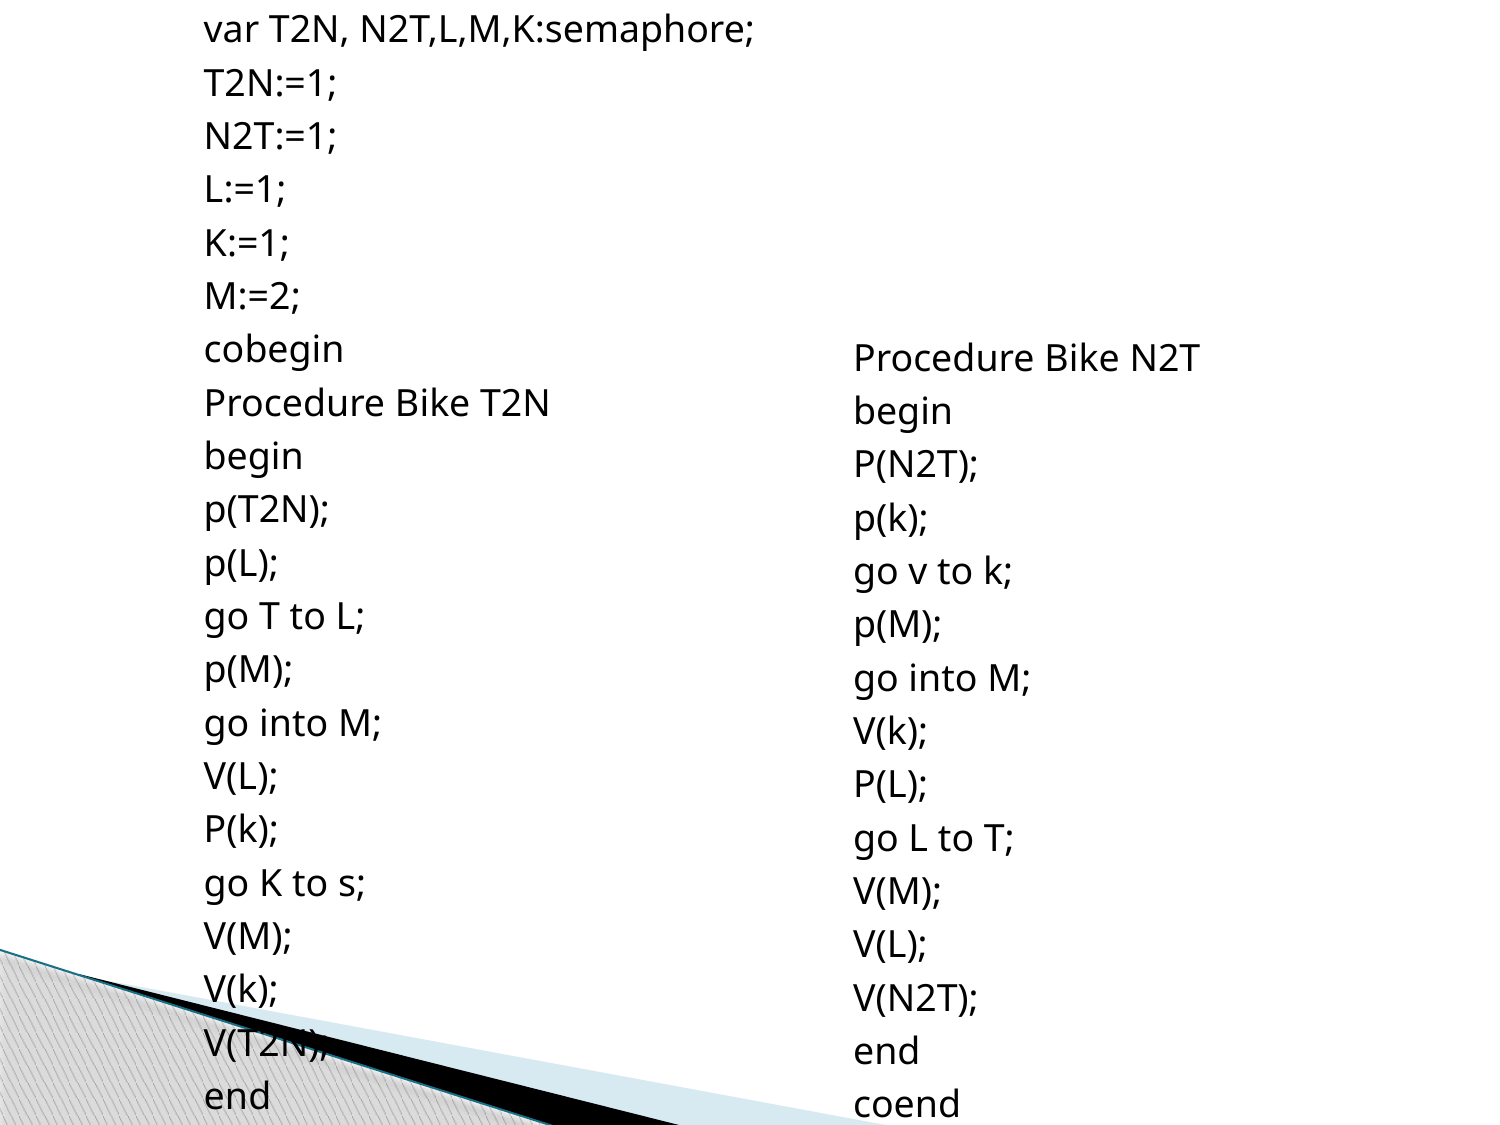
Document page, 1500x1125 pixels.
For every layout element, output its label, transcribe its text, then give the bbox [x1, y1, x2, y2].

text_box Procedure Bike N2T begin P(N2T); p(k); go v to k; p(M); go into M; V(k); P(L); go L to T; V(M); V(L); V(N2T); end coend [820, 326, 1459, 1078]
list var T2N, N2T,L,M,K:semaphore; T2N:=1; N2T:=1; L:=1; K:=1; M:=2; cobegin Procedure Bike T2N begin p(T2N); p(L); go T to L; p(M); go into M; V(L); P(k); go K to s; V(M); V(k); V(T2N); end [170, 0, 810, 1119]
